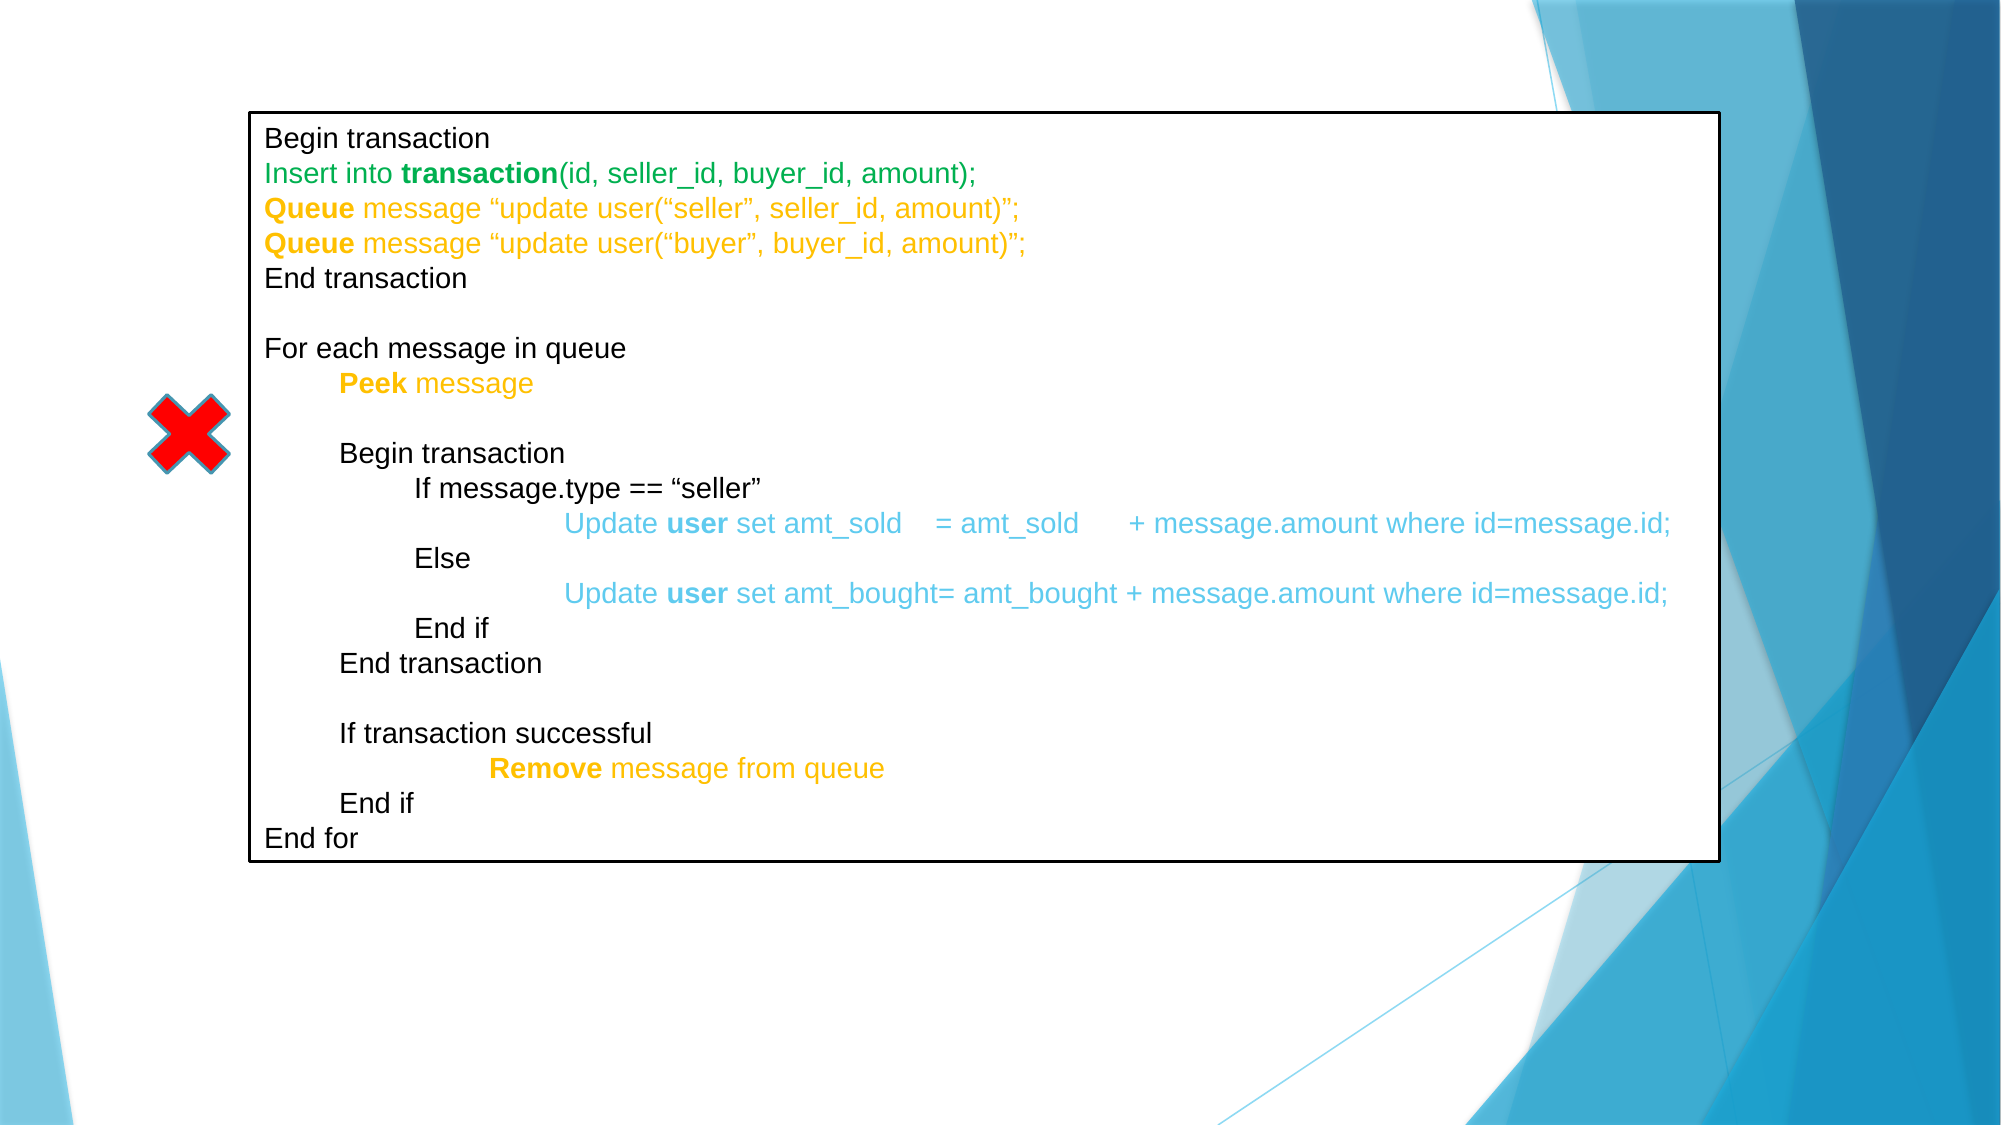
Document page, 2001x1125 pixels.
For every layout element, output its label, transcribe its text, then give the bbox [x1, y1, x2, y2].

text_box Begin transaction Insert into transaction(id, seller_id, buyer_id, amount); Queue message “update user(“seller”, seller_id, amount)”; Queue message “update user(“buyer”, buyer_id, amount)”; End transaction For each message in queue Peek message Begin transaction If message.type == “seller” Update user set amt_sold = amt_sold + message.amount where id=message.id; Else Update user set amt_bought= amt_bought + message.amount where id=message.id; End if End transaction If transaction successful Remove message from queue End if End for [248, 111, 1721, 863]
text_box [147, 393, 231, 475]
